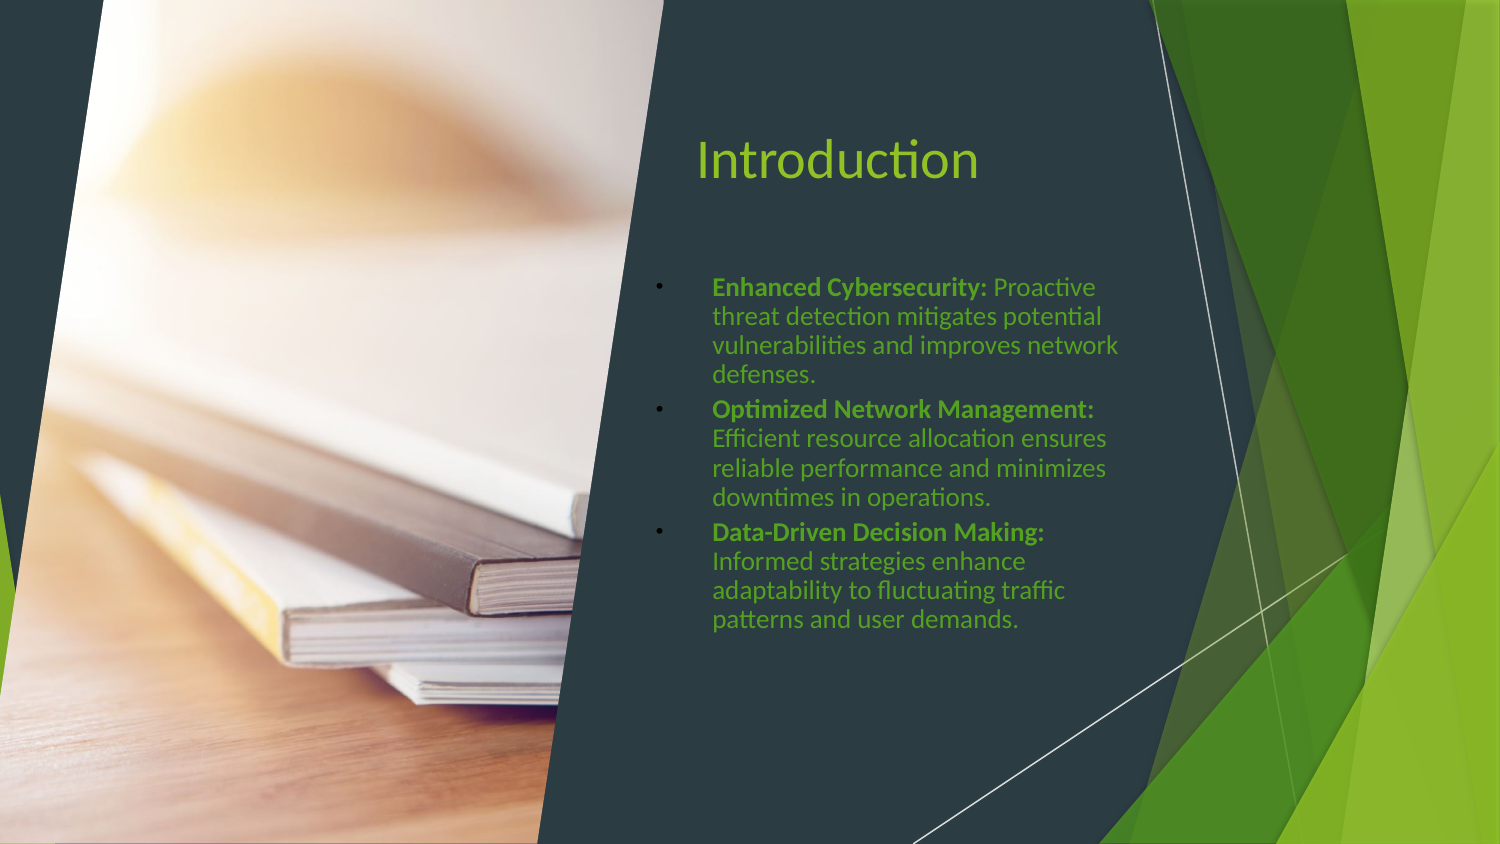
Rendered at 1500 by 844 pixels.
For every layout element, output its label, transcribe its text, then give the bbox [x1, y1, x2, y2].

list Enhanced Cybersecurity: Proactive threat detection mitigates potential vulnerabilities and improves network defenses. Optimized Network Management: Efficient resource allocation ensures reliable performance and minimizes downtimes in operations. Data-Driven Decision Making: Informed strategies enhance adaptability to fluctuating traffic patterns and user demands. [670, 265, 1141, 744]
picture [0, 0, 665, 844]
title Introduction [681, 75, 1141, 238]
